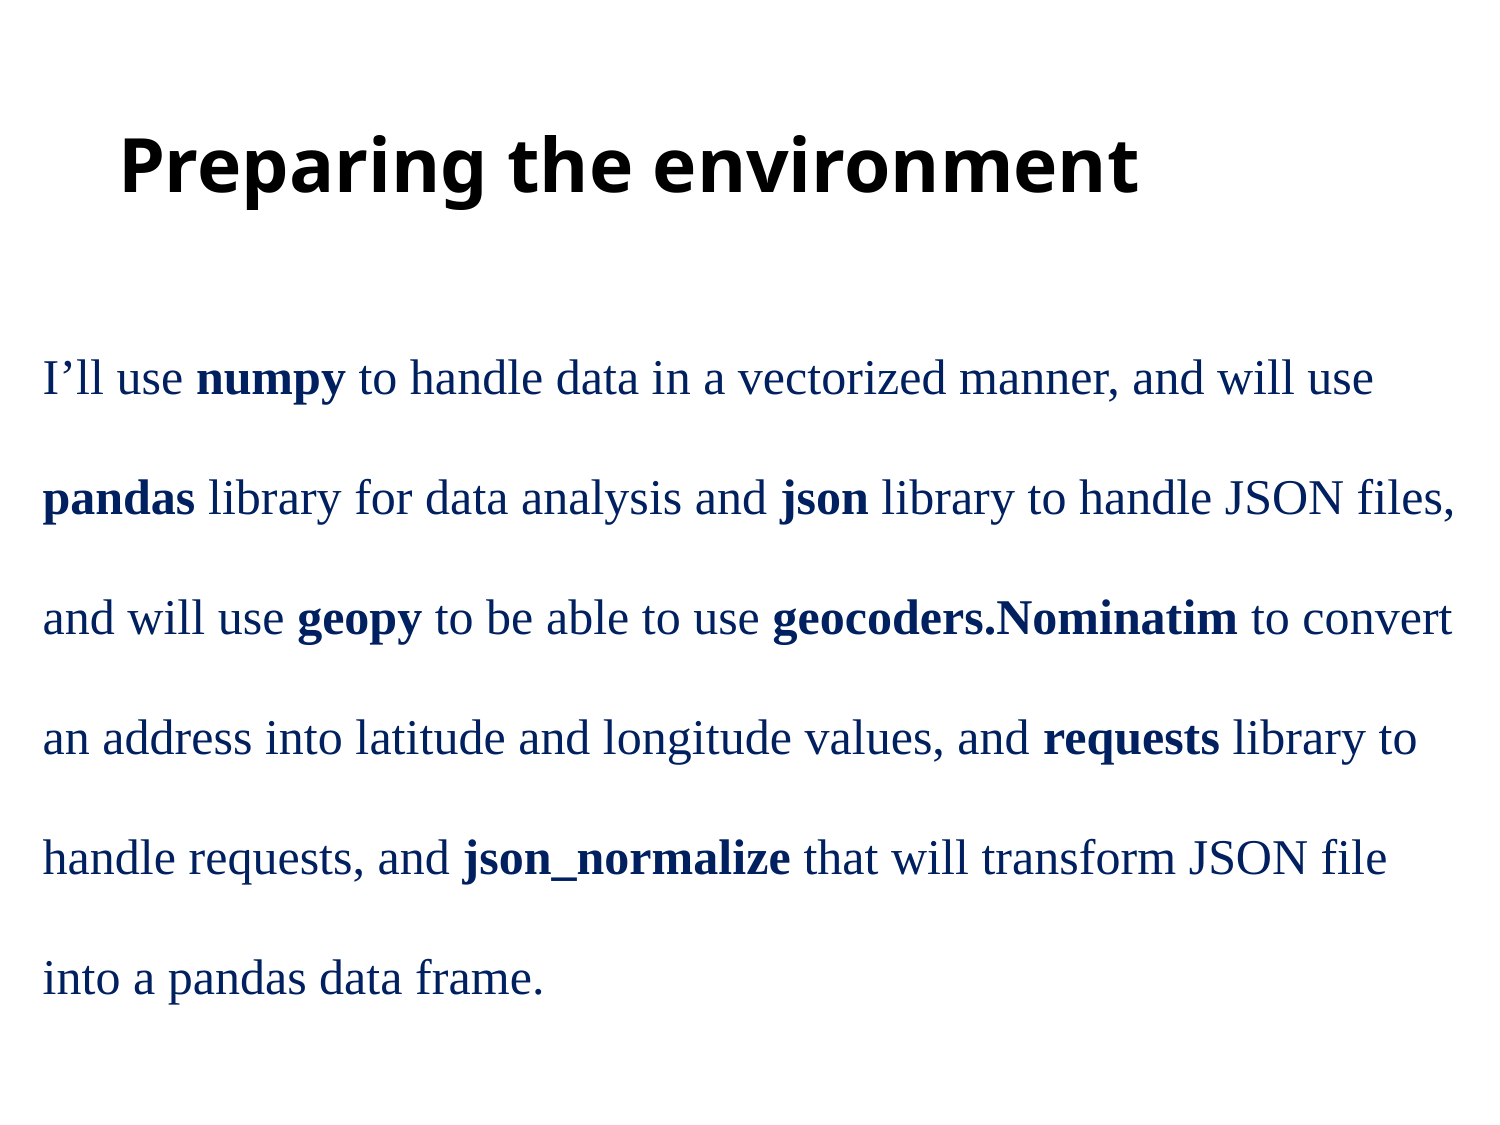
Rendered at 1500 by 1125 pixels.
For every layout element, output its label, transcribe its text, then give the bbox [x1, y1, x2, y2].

title Preparing the environment [103, 59, 1397, 277]
list I’ll use numpy to handle data in a vectorized manner, and will use pandas library for data analysis and json library to handle JSON files, and will use geopy to be able to use geocoders.Nominatim to convert an address into latitude and longitude values, and requests library to handle requests, and json_normalize that will transform JSON file into a pandas data frame. [27, 277, 1473, 1097]
